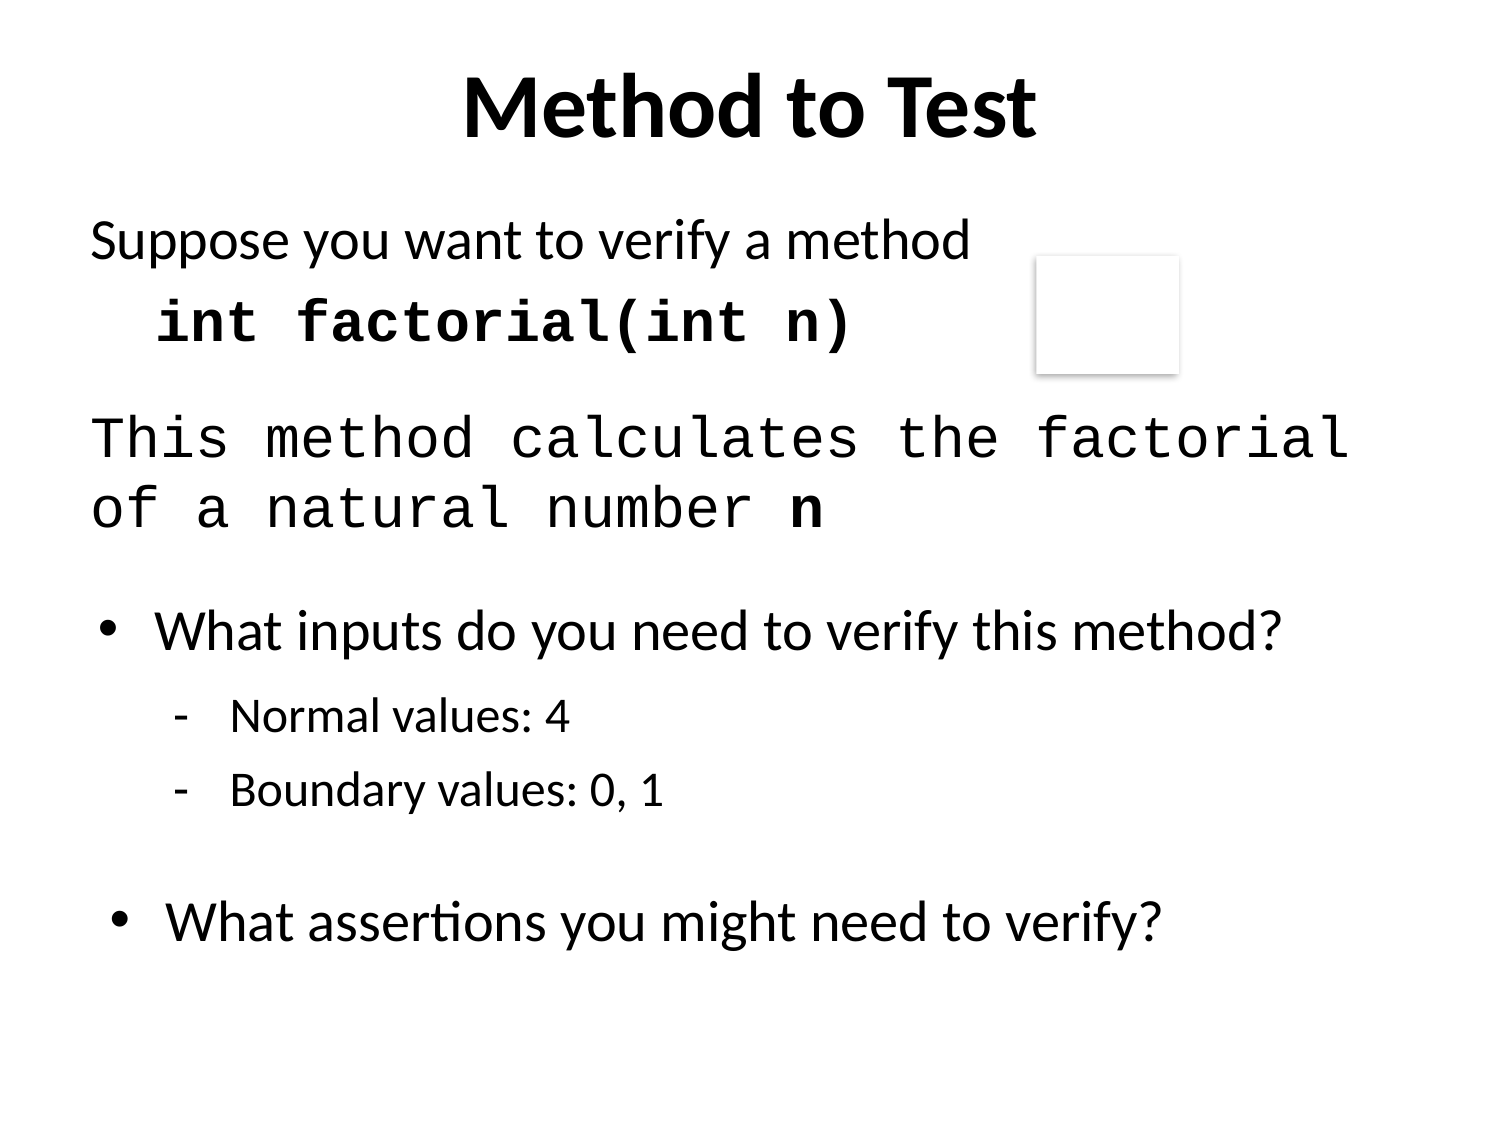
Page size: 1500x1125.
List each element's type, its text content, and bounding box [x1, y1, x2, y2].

text_box Method to Test [0, 10, 1500, 191]
text_box Boundary values: 0, 1 [158, 748, 1500, 839]
text_box What assertions you might need to verify? [94, 875, 1445, 1010]
text_box What inputs do you need to verify this method? [82, 584, 1433, 719]
text_box Suppose you want to verify a method int factorial(int n) This method calculates the factorial of a natural number n [74, 193, 1425, 536]
text_box Normal values: 4 [158, 674, 1500, 748]
